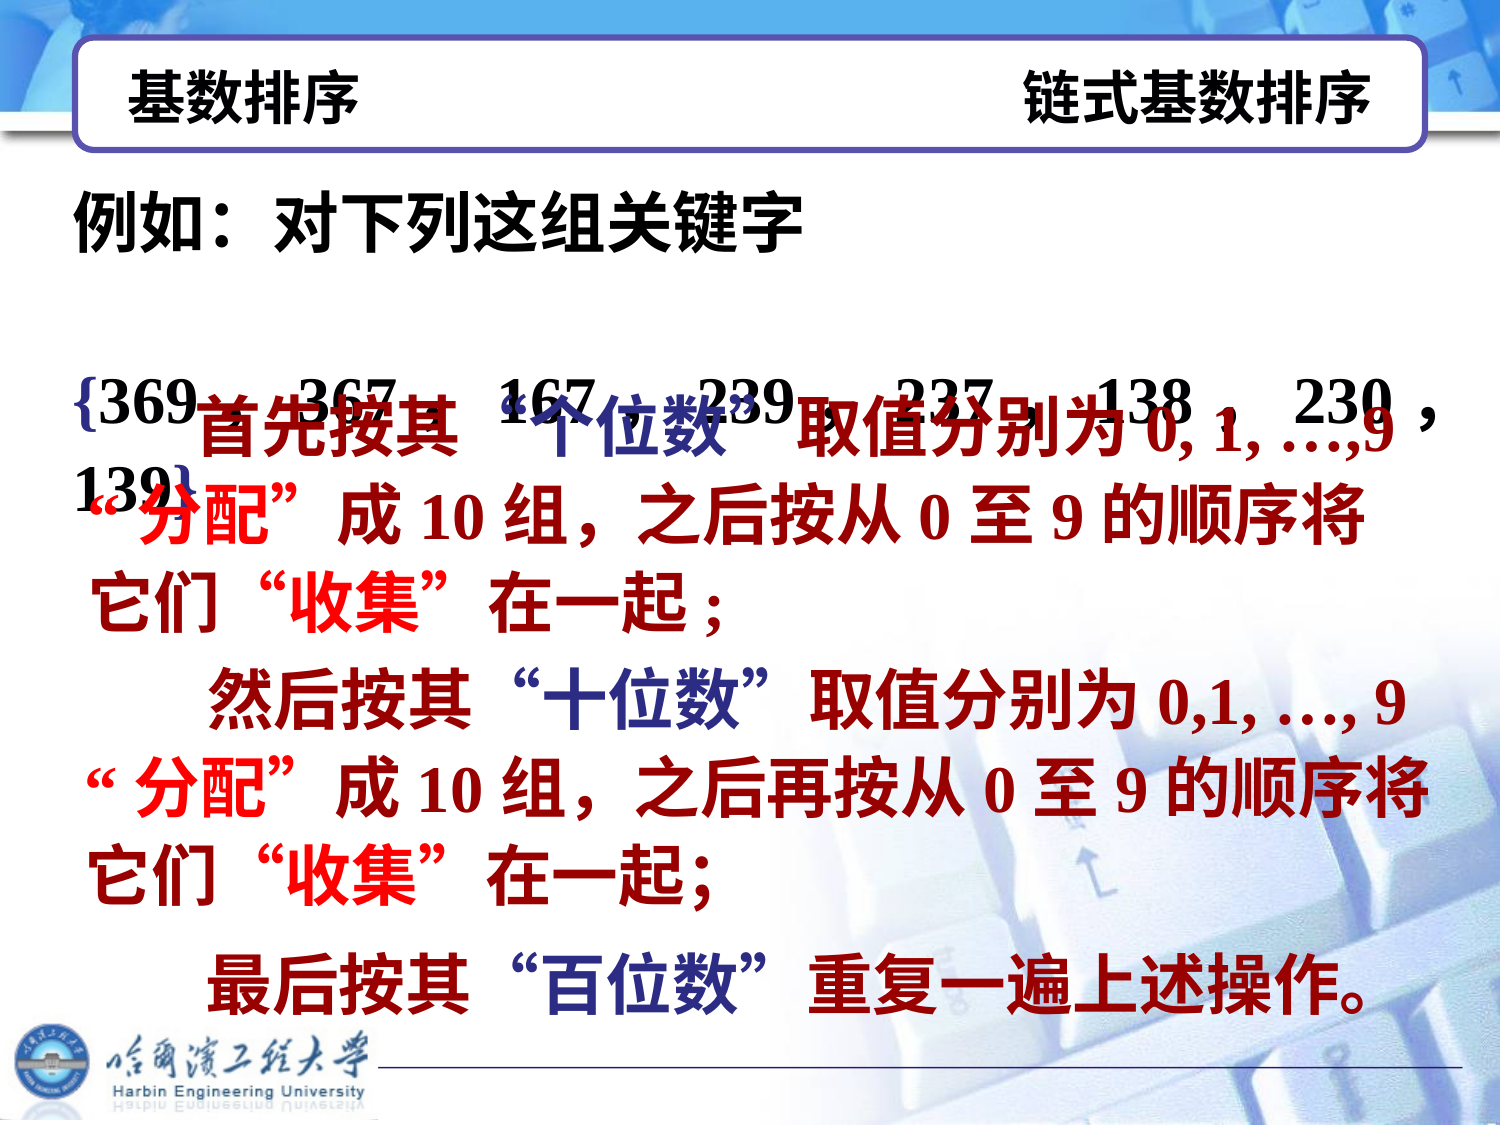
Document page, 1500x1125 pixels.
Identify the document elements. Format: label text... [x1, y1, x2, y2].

title 基数排序 链式基数排序 [75, 50, 1425, 143]
picture [0, 0, 1500, 1125]
text_box 然后按其“十位数”取值分别为0,1, …, 9 “分配”成10组，之后再按从0至9的顺序将它们“收集”在一起； [69, 642, 1470, 921]
text_box 最后按其“百位数”重复一遍上述操作。 [190, 927, 1422, 1031]
text_box 首先按其“个位数”取值分别为0, 1, …,9 “分配”成10组，之后按从0至9的顺序将它们“收集”在一起; [72, 369, 1431, 642]
text_box 例如：对下列这组关键字 {369，367，167，239，237，138，230，139} [57, 165, 1492, 533]
